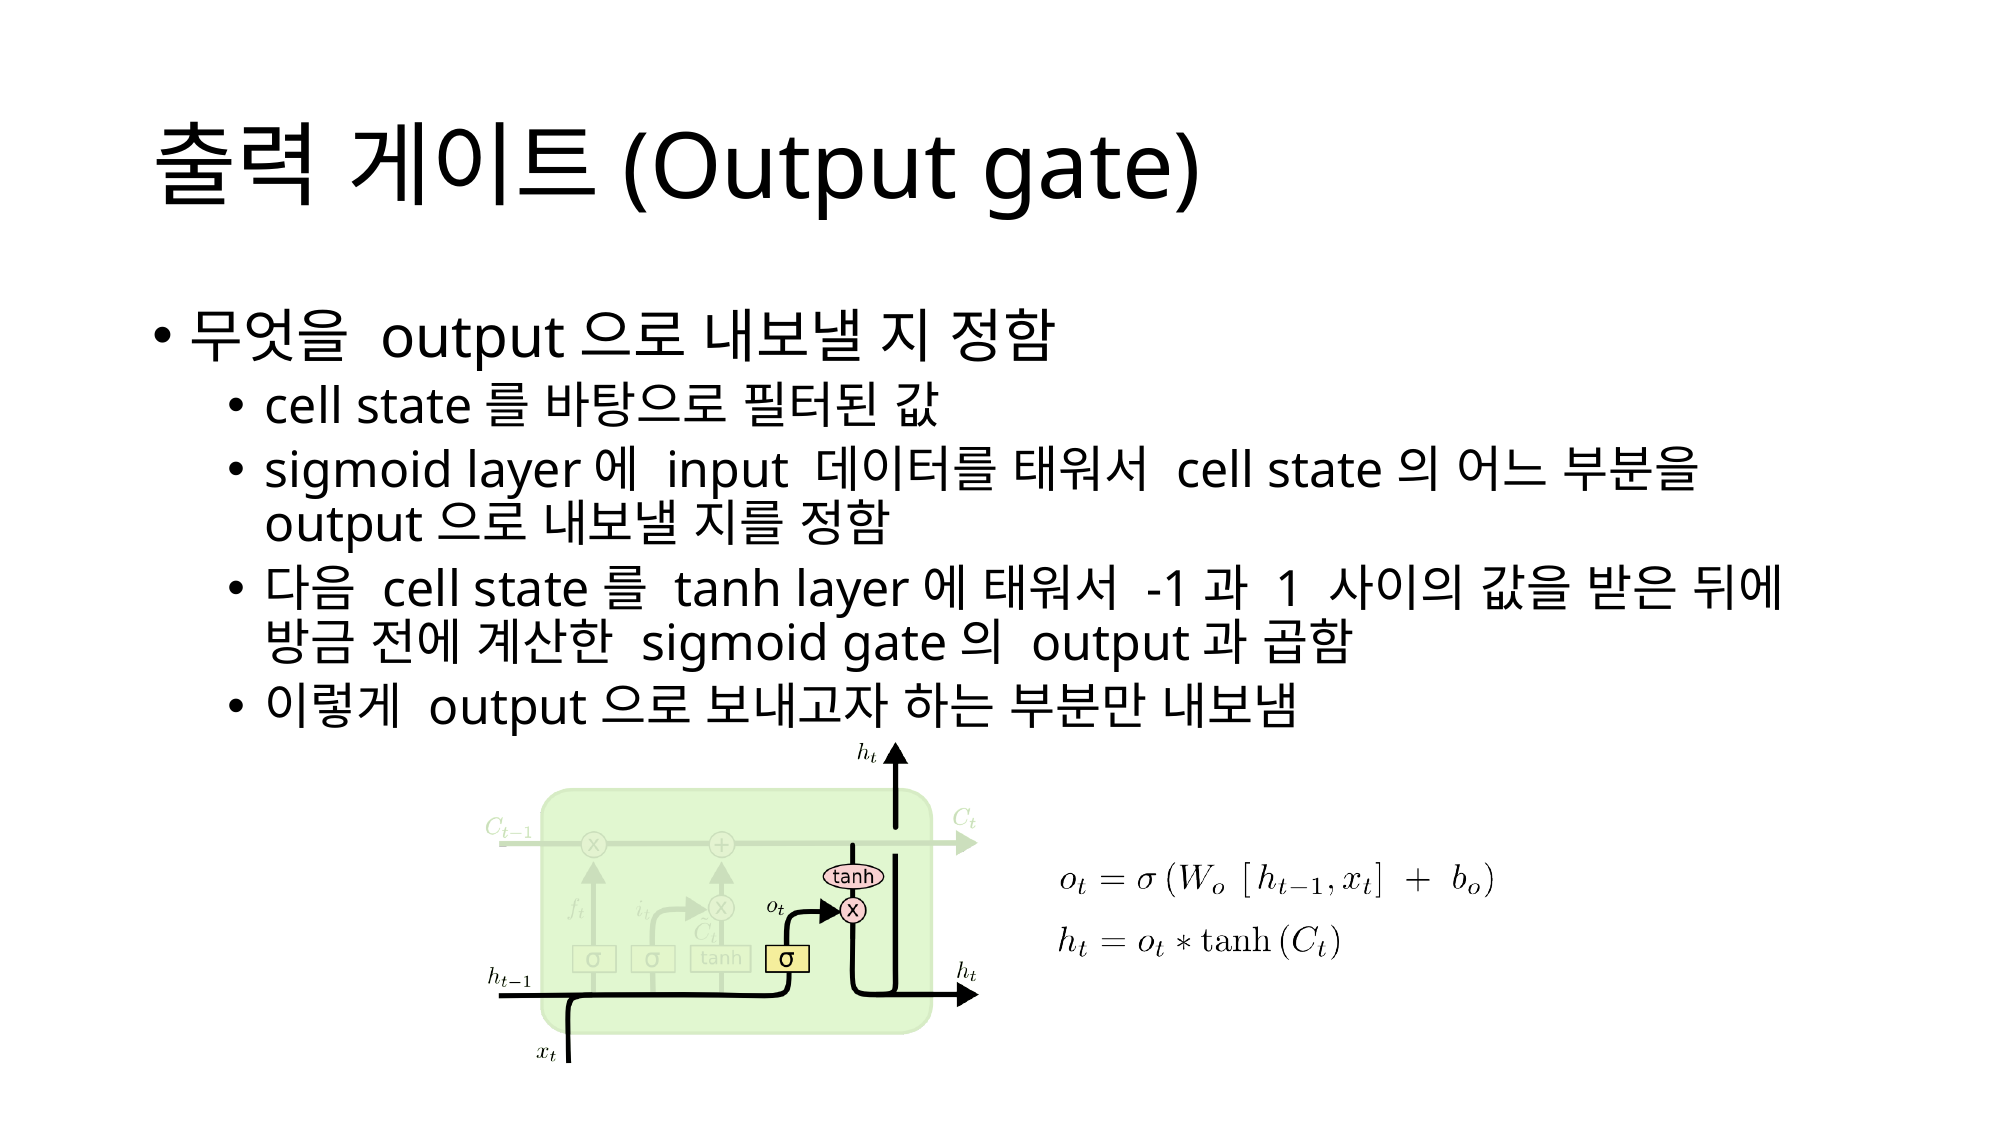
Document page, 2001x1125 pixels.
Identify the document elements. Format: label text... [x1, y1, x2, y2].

picture [471, 731, 1554, 1066]
title 출력 게이트(Output gate) [137, 59, 1863, 278]
list 무엇을 output으로 내보낼 지 정함 cell state를 바탕으로 필터된 값 sigmoid layer에 input 데이터를 태워서 cell state의 어느 부분을 output으로 내보낼 지를 정함 다음 cell state를 tanh layer에 태워서 -1과 1 사이의 값을 받은 뒤에 방금 전에 계산한 sigmoid gate의 output과 곱함 이렇게 output으로 보내고자 하는 부분만 내보냄 [137, 299, 1863, 1014]
